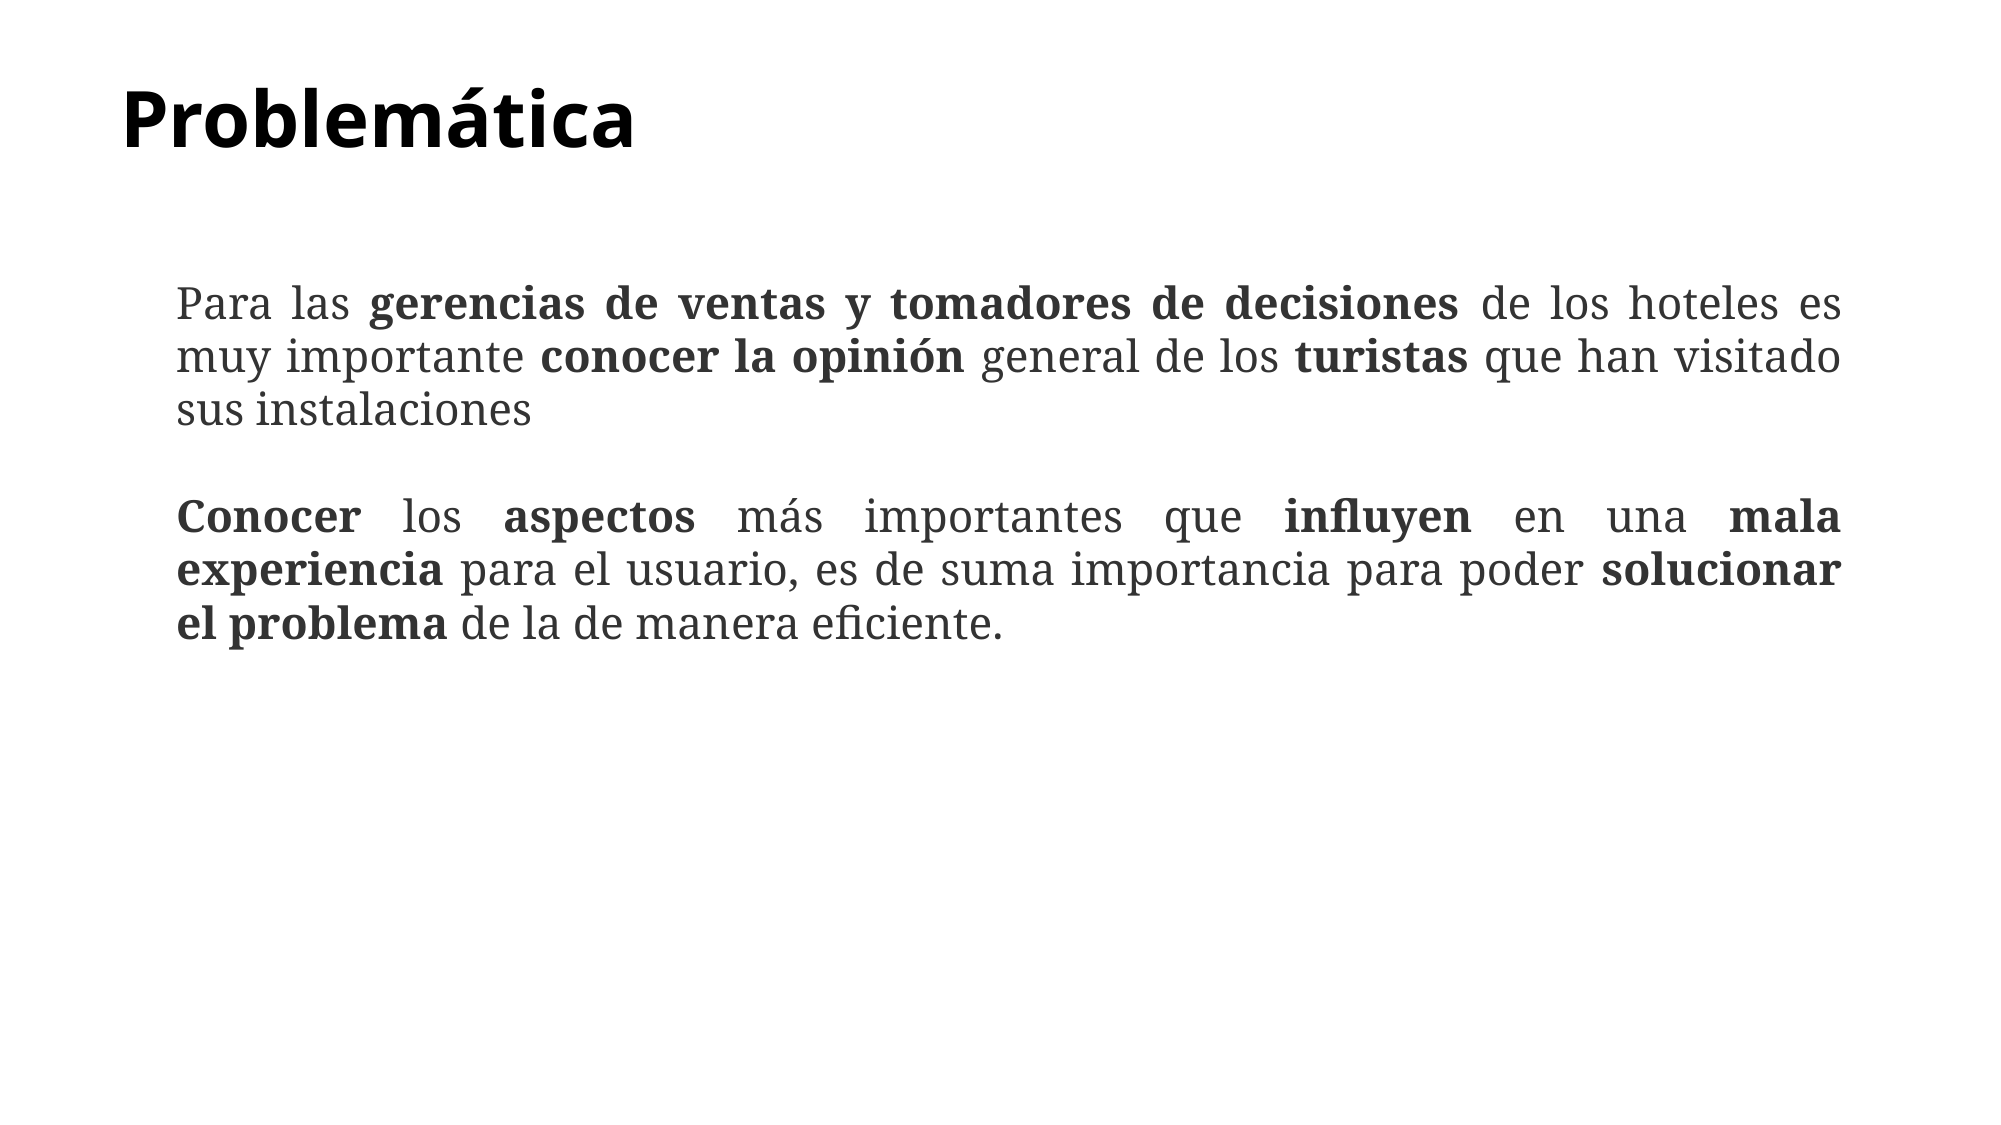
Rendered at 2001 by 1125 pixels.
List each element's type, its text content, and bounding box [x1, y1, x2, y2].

text_box Para las gerencias de ventas y tomadores de decisiones de los hoteles es muy importante conocer la opinión general de los turistas que han visitado sus instalaciones Conocer los aspectos más importantes que influyen en una mala experiencia para el usuario, es de suma importancia para poder solucionar el problema de la de manera eficiente. [155, 210, 1863, 713]
title Problemática [99, 60, 1825, 169]
